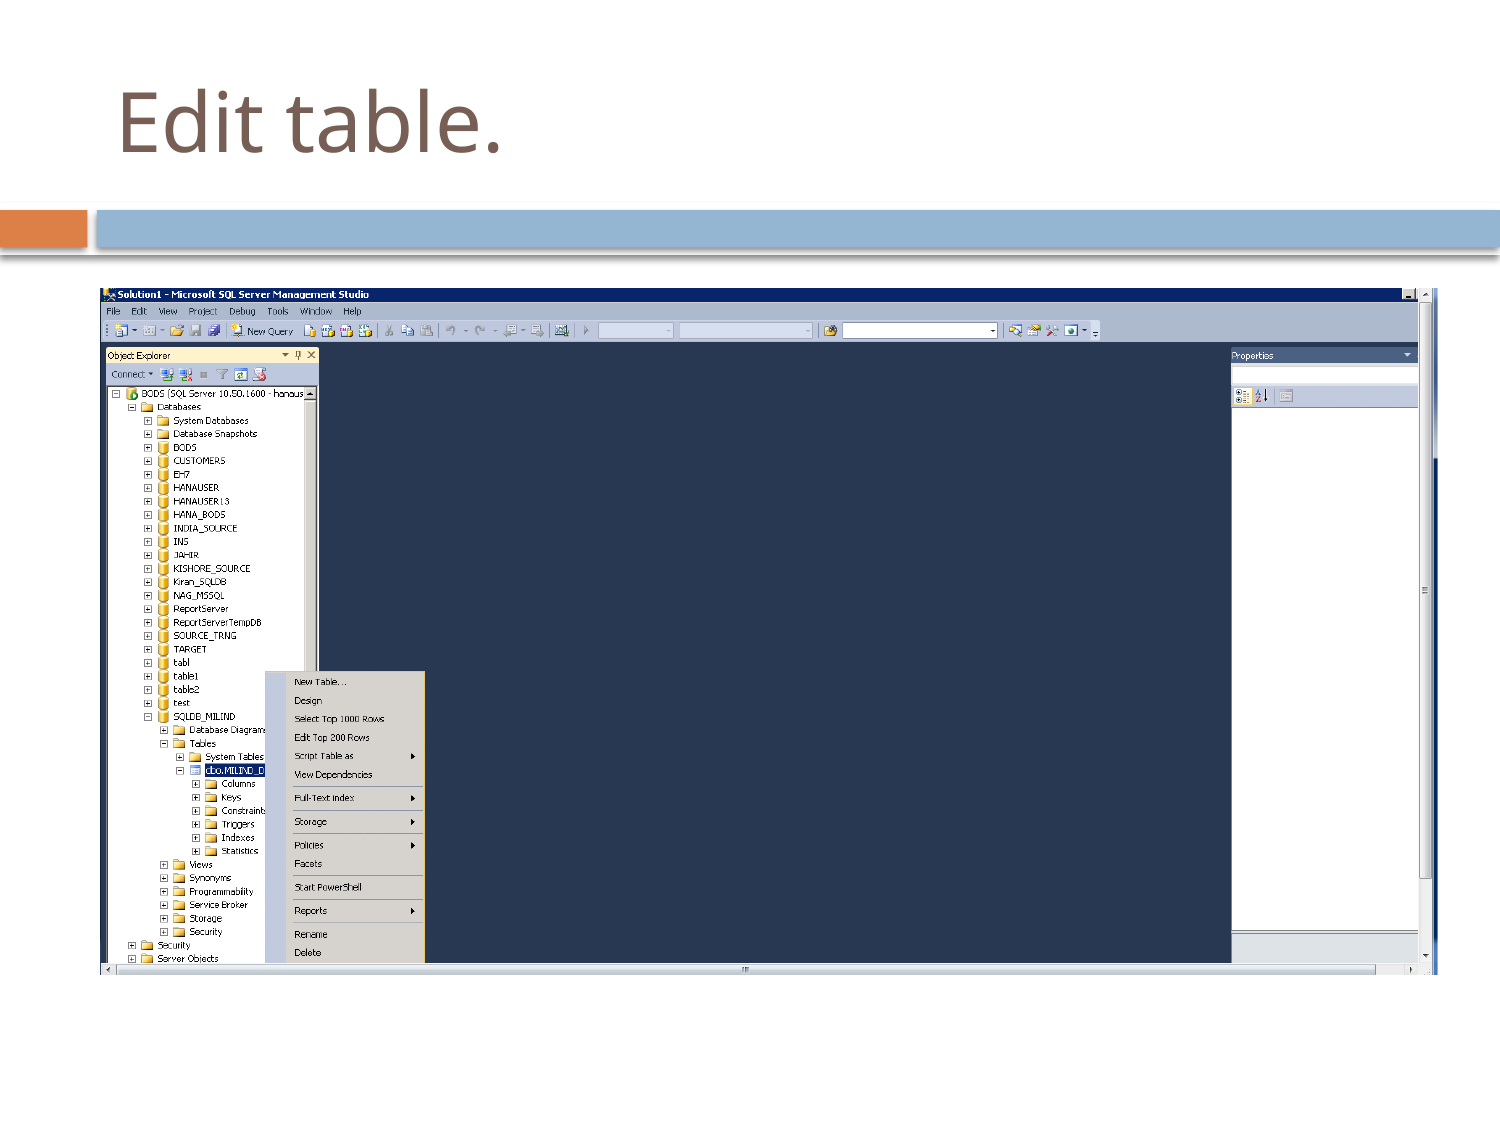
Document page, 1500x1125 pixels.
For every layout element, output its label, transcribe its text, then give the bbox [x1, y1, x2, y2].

title Edit table. [100, 37, 1438, 200]
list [100, 287, 1439, 975]
